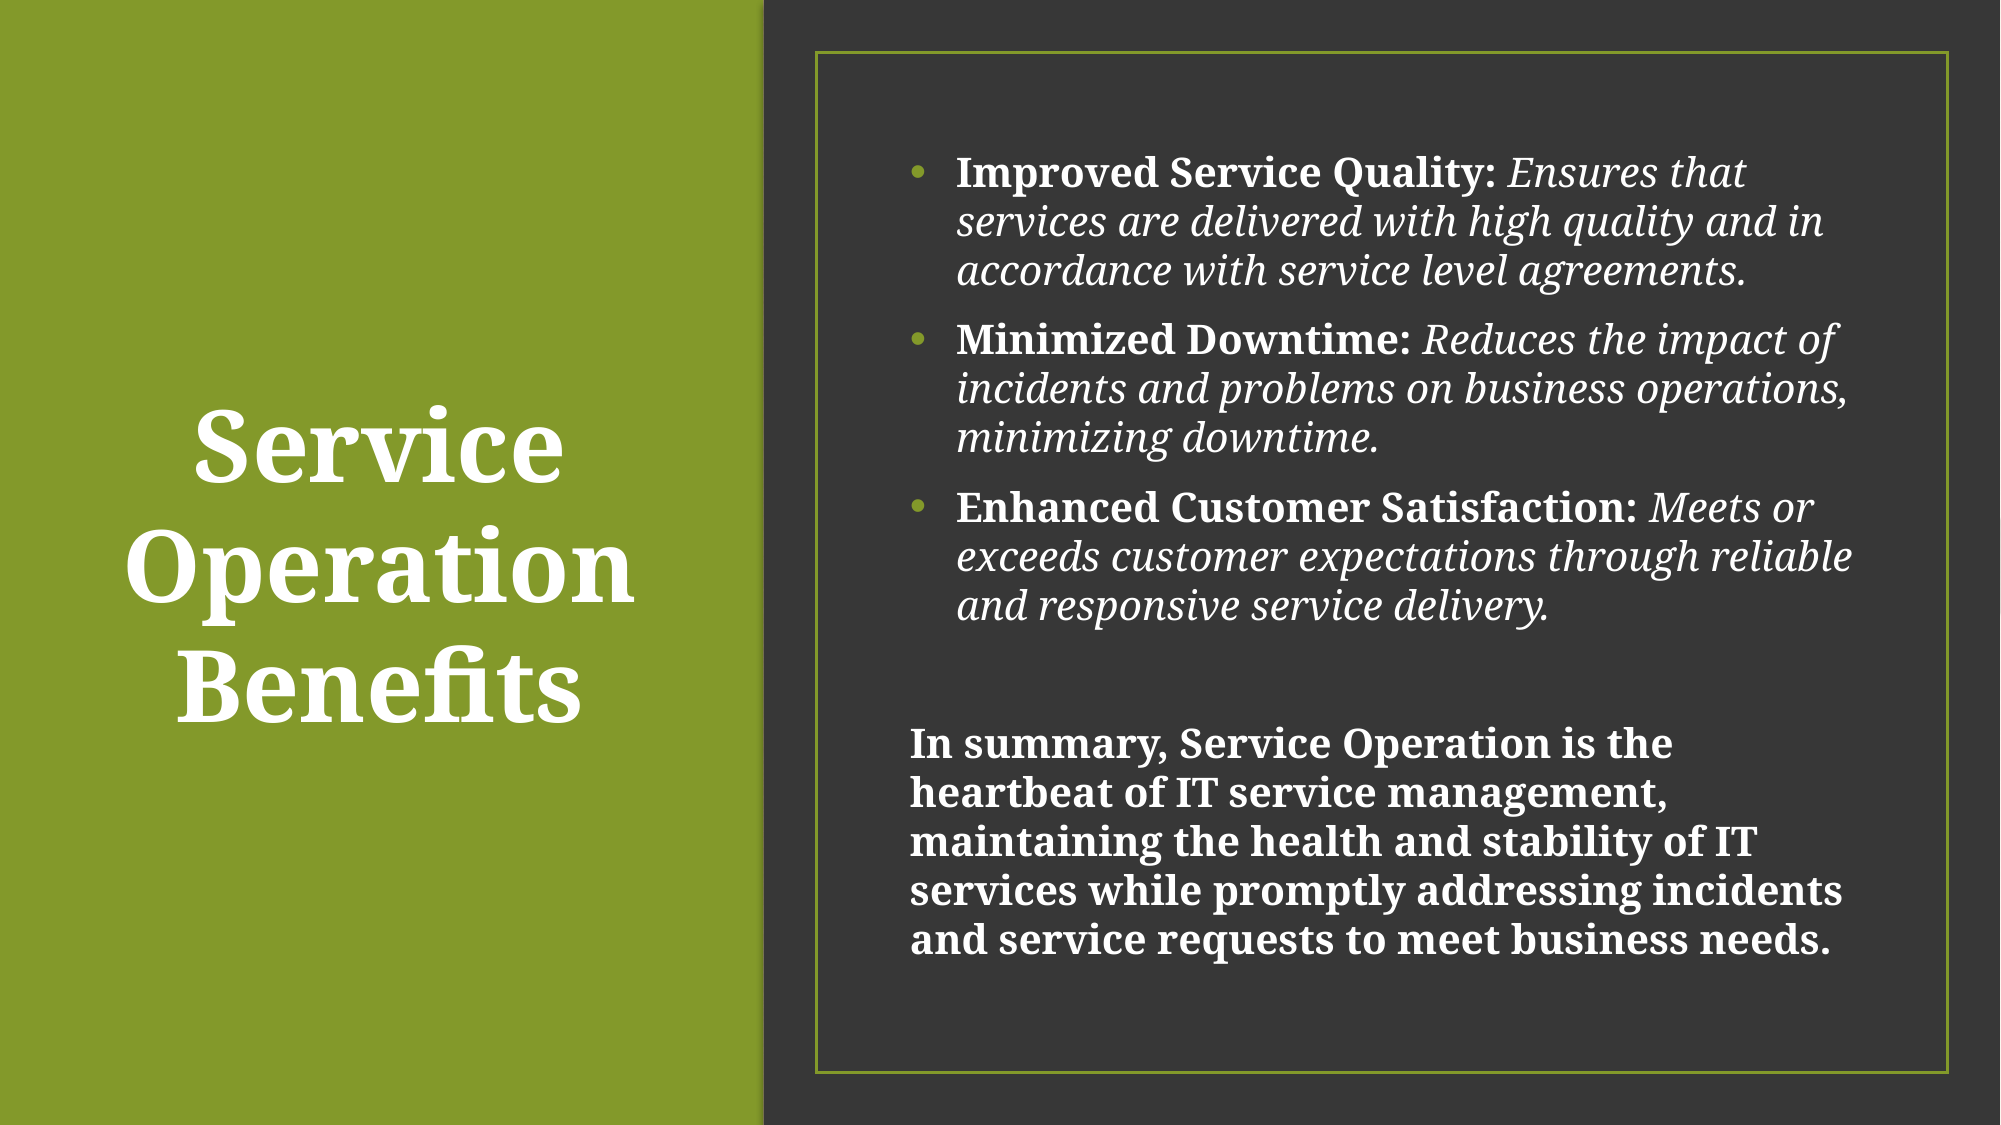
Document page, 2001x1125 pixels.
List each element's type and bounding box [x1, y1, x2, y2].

text_box [0, 0, 2000, 1125]
